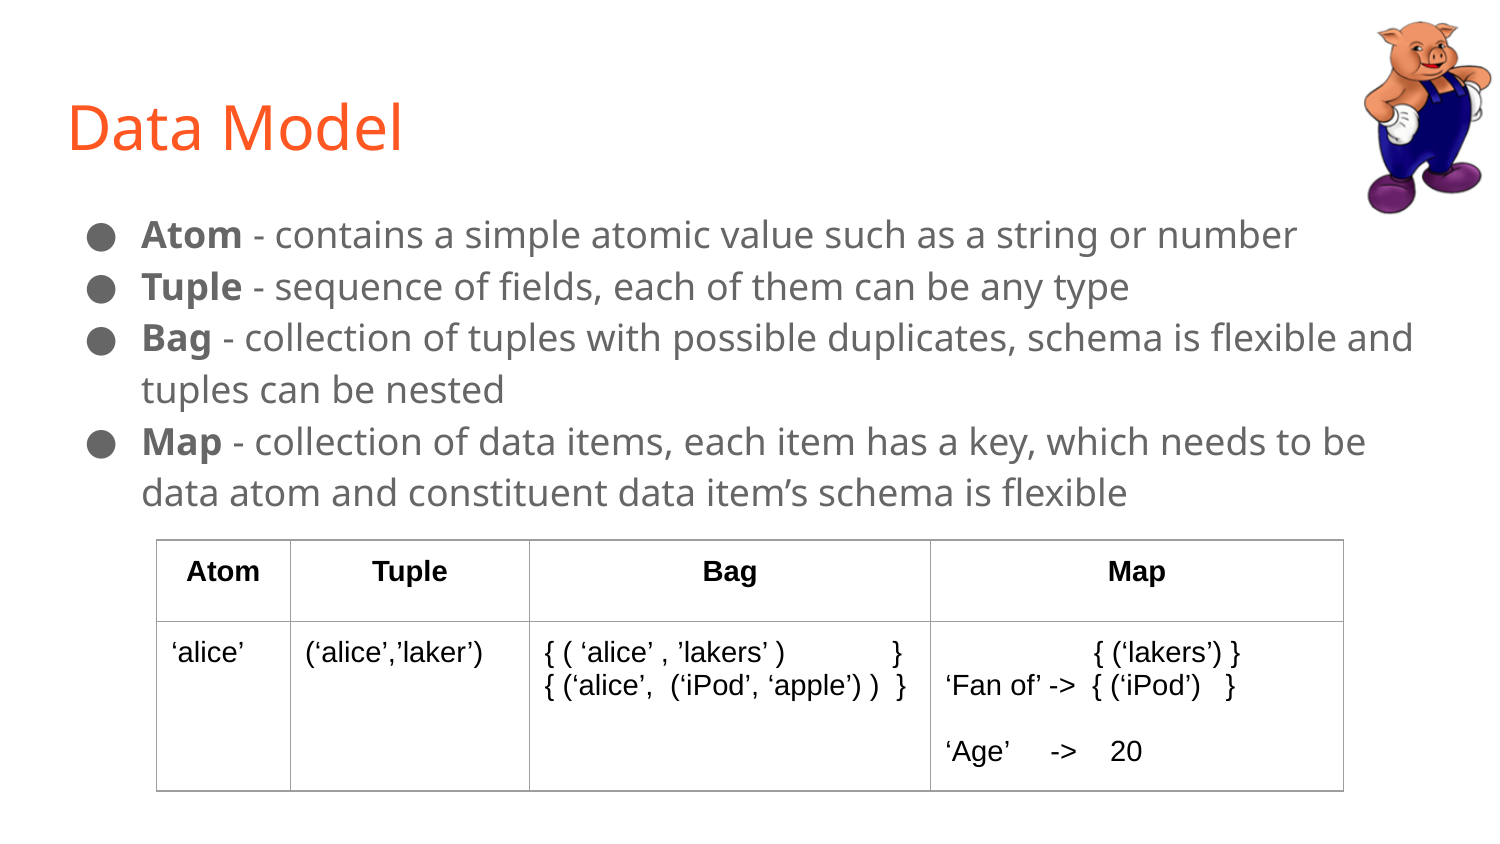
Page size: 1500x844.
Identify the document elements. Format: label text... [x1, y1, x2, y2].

picture [1350, 0, 1500, 233]
table_cell { ( ‘alice’ , ’lakers’ ) } { (‘alice’, (‘iPod’, ‘apple’) ) } [530, 622, 930, 790]
table_cell ‘alice’ [157, 622, 290, 790]
table_header Map [931, 541, 1343, 621]
title Data Model [51, 72, 1345, 167]
table_cell (‘alice’,’laker’) [291, 622, 529, 790]
table_header Atom [157, 541, 290, 621]
list Atom - contains a simple atomic value such as a string or number Tuple - sequence of fields, each of them can be any type Bag - collection of tuples with possible duplicates, schema is flexible and tuples can be nested Map - collection of data items, each item has a key, which needs to be data atom and constituent data item’s schema is flexible [51, 189, 1449, 791]
table_header Tuple [291, 541, 529, 621]
table_header Bag [530, 541, 930, 621]
table_cell { (‘lakers’) } ‘Fan of’ -> { (‘iPod’) } ‘Age’ -> 20 [931, 622, 1343, 790]
